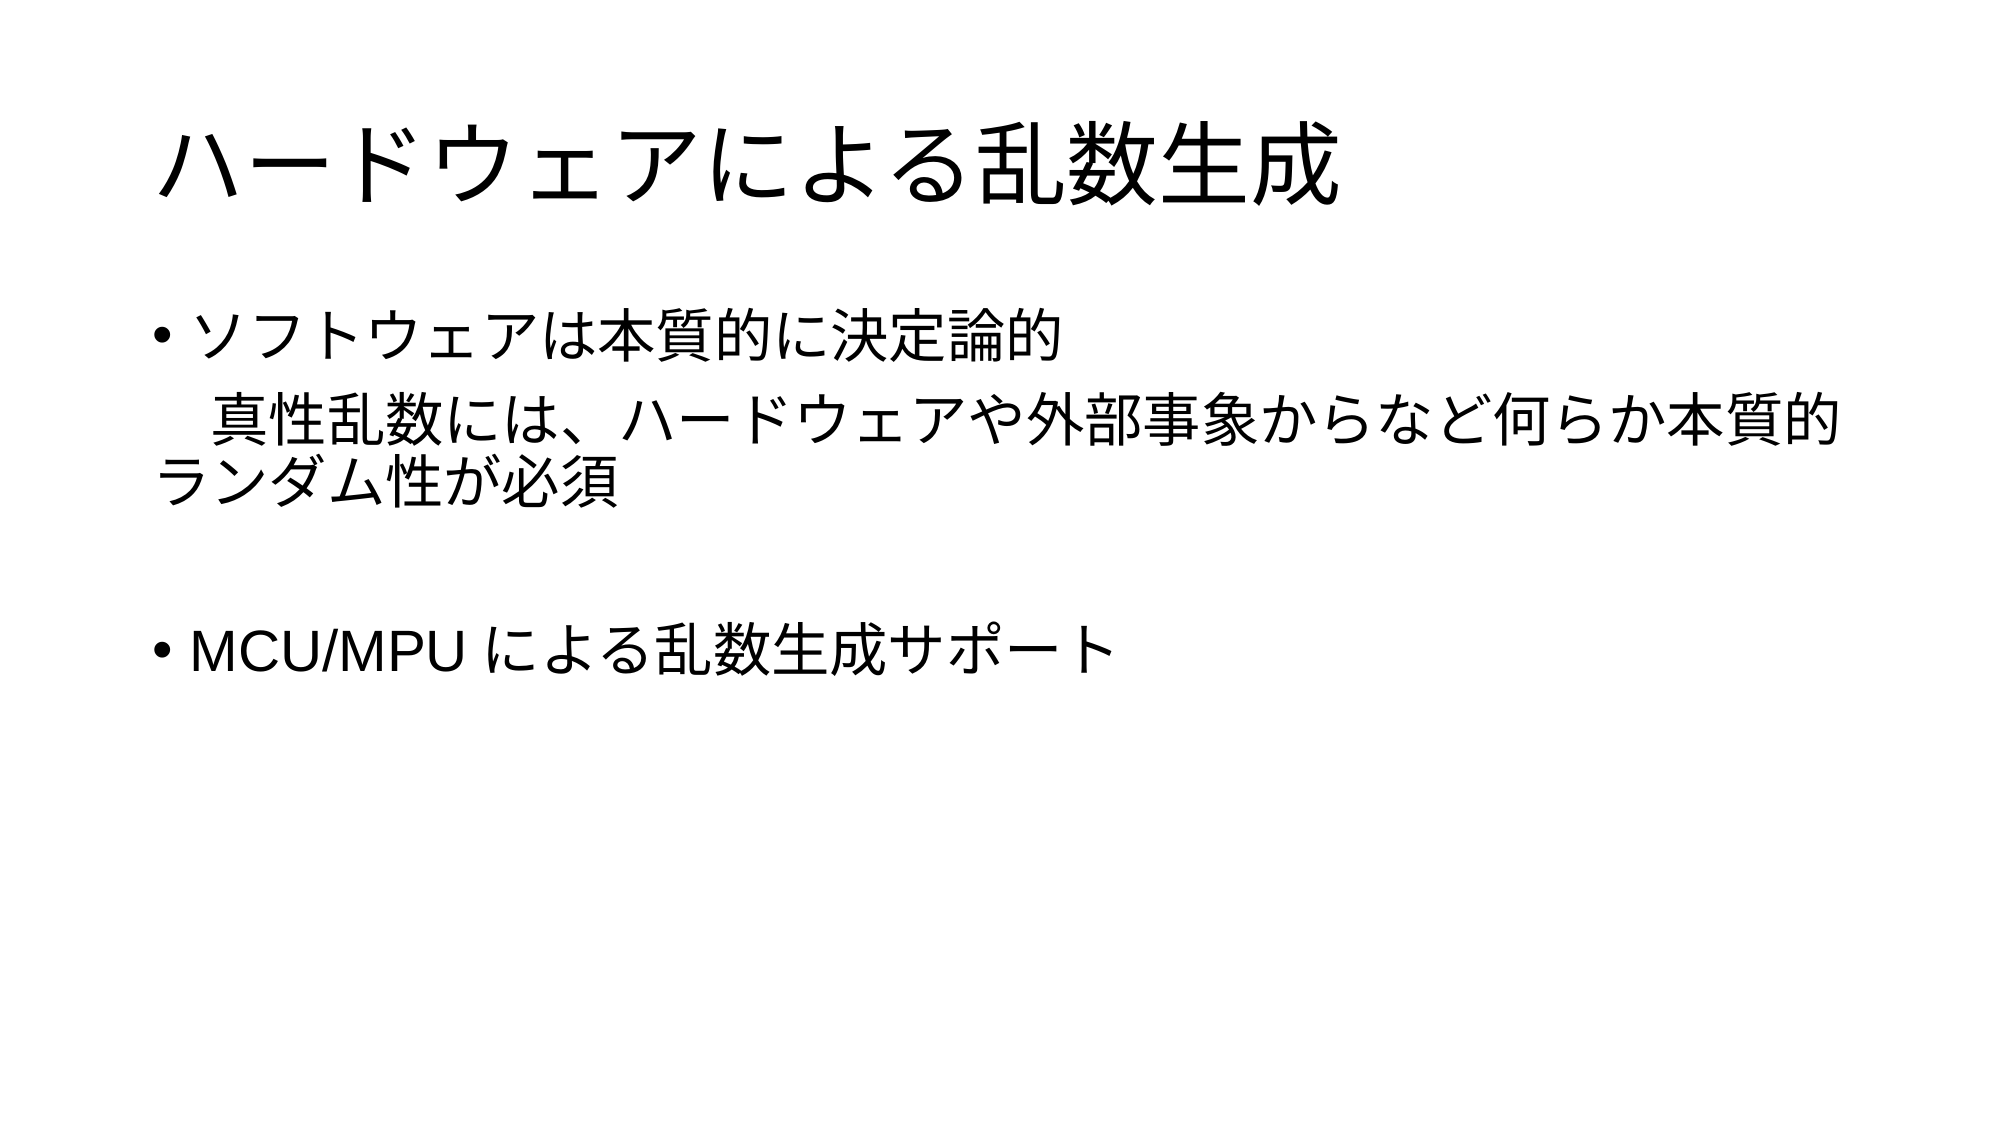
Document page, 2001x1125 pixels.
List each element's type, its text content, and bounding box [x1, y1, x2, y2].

list ソフトウェアは本質的に決定論的 真性乱数には、ハードウェアや外部事象からなど何らか本質的ランダム性が必須 MCU/MPUによる乱数生成サポート [137, 299, 1863, 1014]
title ハードウェアによる乱数生成 [137, 59, 1863, 278]
